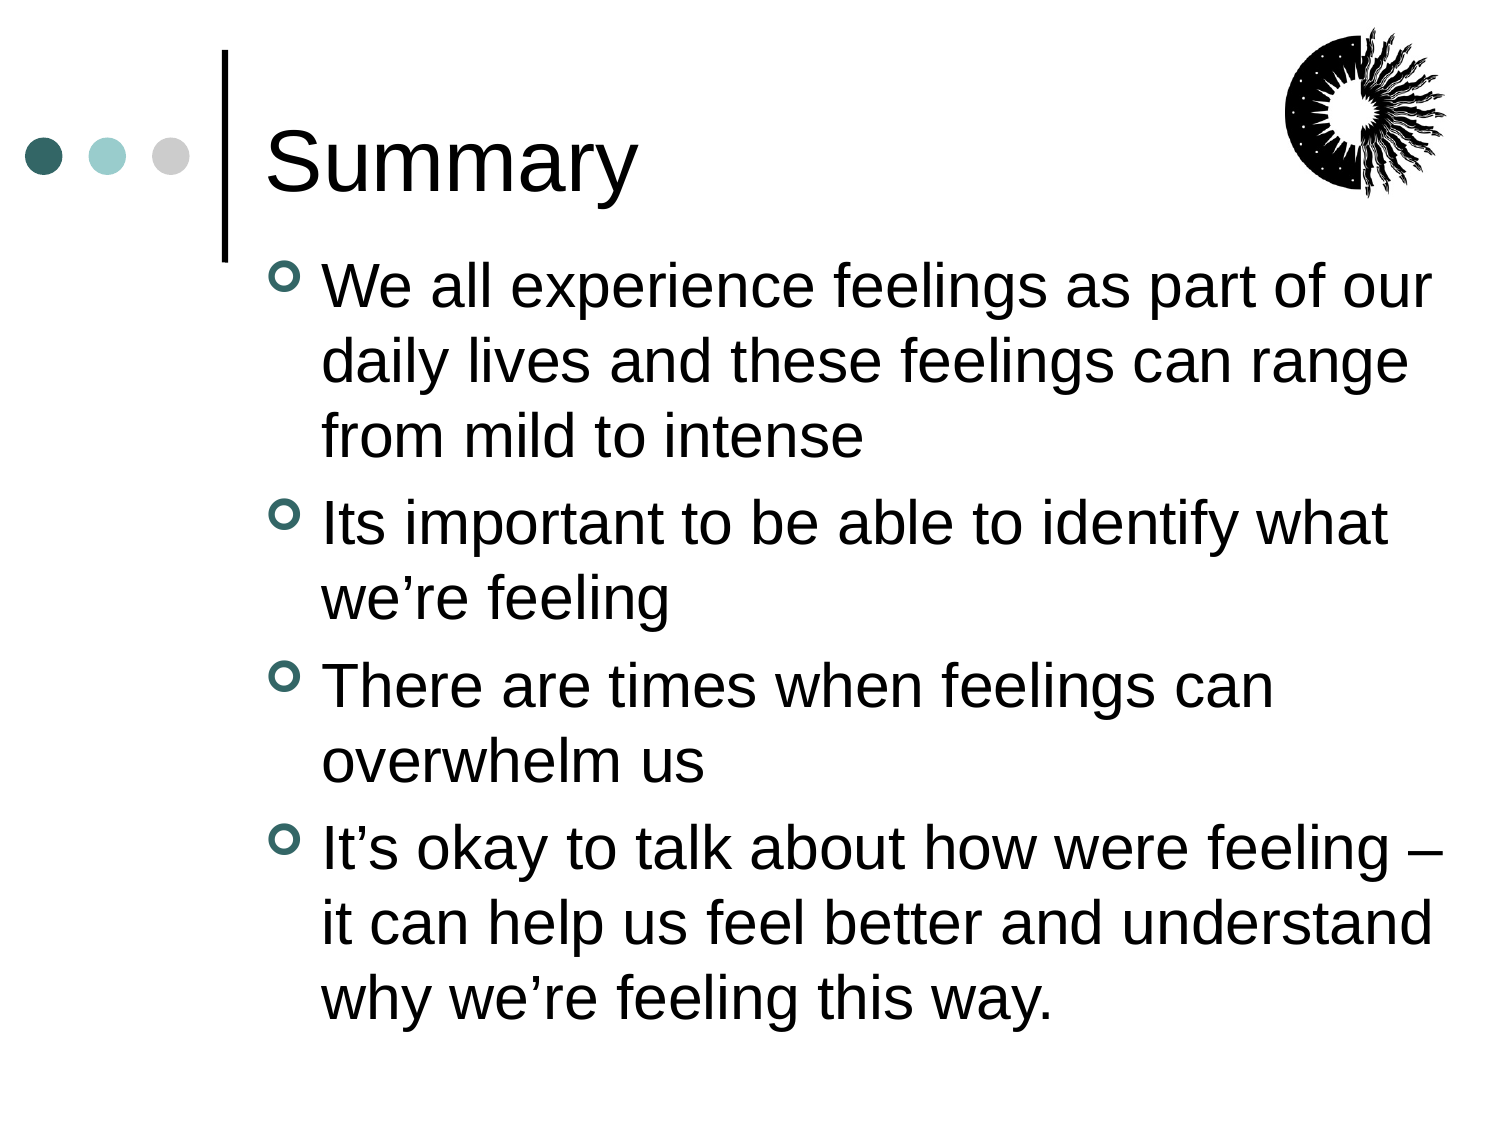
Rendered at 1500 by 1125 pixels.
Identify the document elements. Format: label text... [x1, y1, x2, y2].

title Summary [249, 31, 1400, 237]
picture [1276, 26, 1447, 199]
list We all experience feelings as part of our daily lives and these feelings can range from mild to intense Its important to be able to identify what we’re feeling There are times when feelings can overwhelm us It’s okay to talk about how were feeling – it can help us feel better and understand why we’re feeling this way. [249, 237, 1475, 988]
